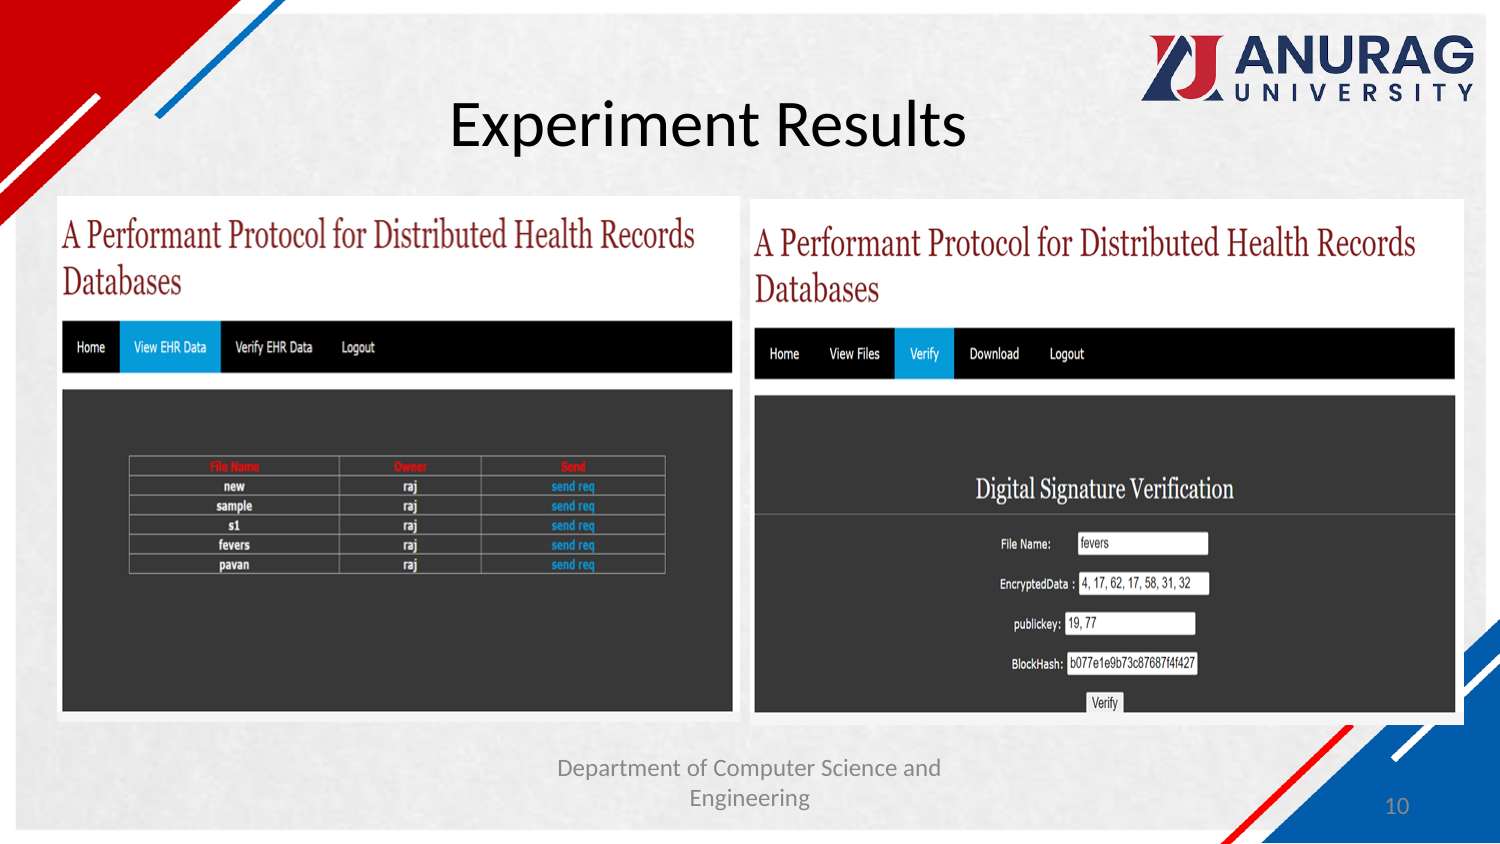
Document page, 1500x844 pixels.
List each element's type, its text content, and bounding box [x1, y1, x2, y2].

slide_number 10 [1074, 782, 1425, 827]
text_box [167, 102, 1250, 169]
title Experiment Results [207, 68, 1211, 102]
picture [0, 0, 1500, 844]
footer Department of Computer Science and Engineering [512, 752, 988, 810]
